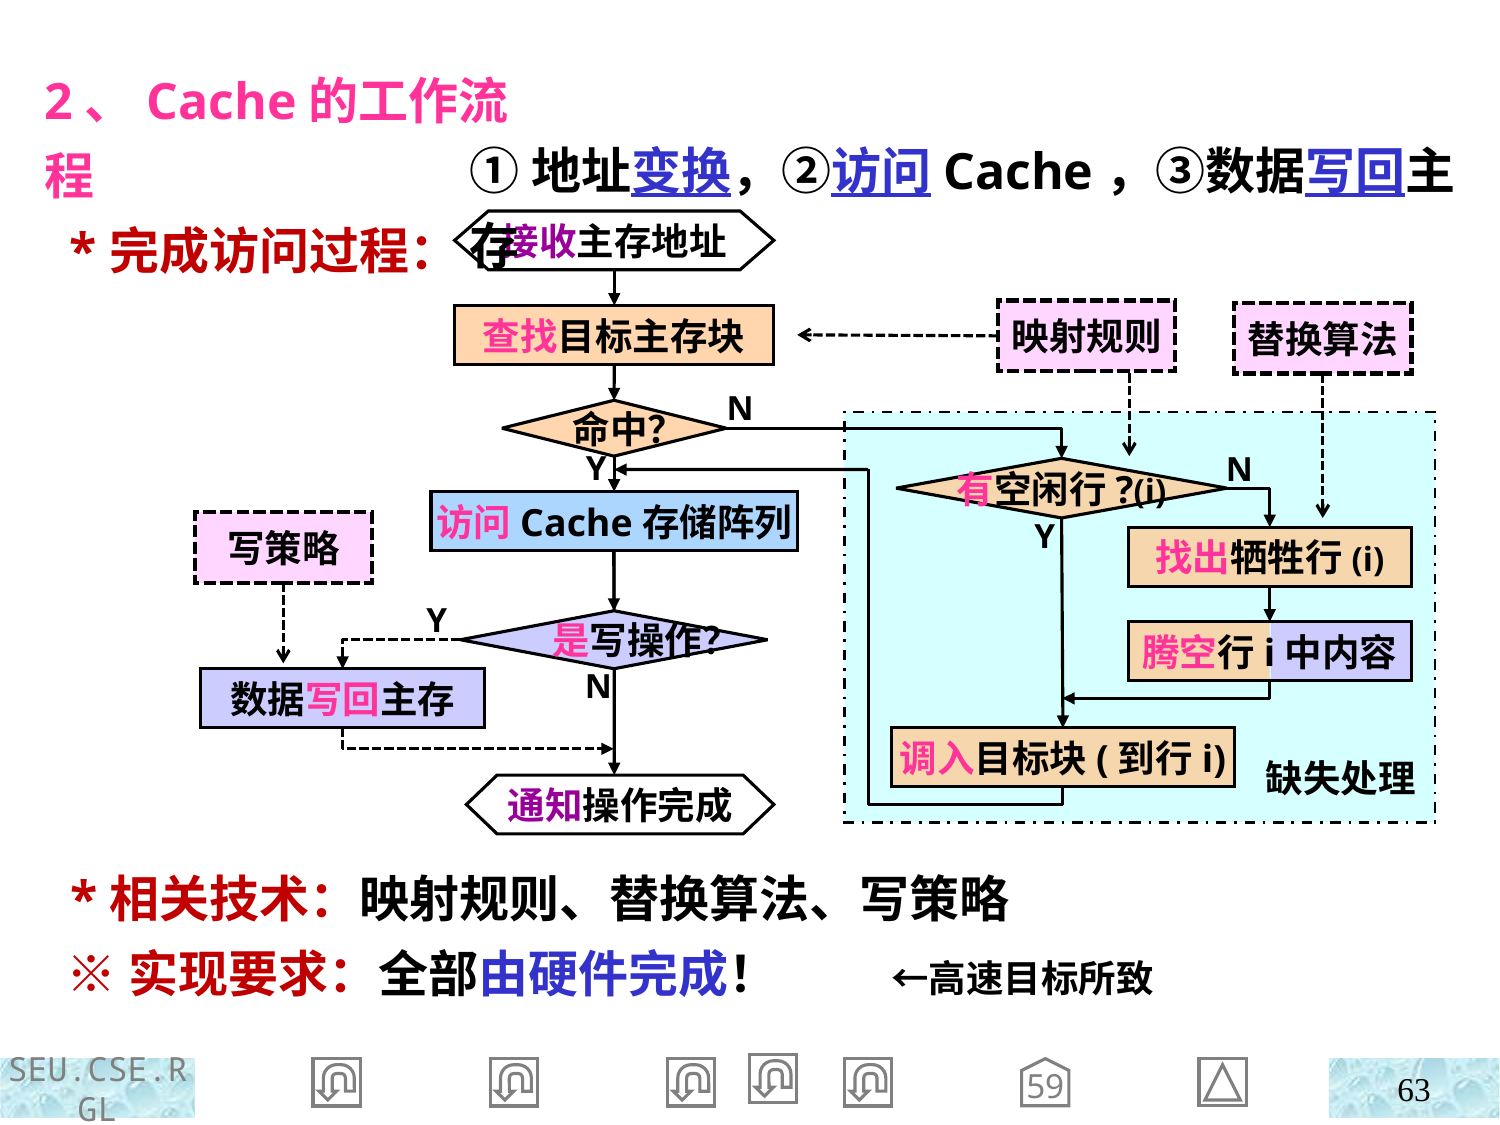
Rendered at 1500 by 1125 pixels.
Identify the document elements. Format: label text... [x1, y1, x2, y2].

slide_number 63 [1328, 1058, 1500, 1118]
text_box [194, 511, 373, 664]
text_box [796, 300, 1176, 457]
text_box [1198, 1058, 1247, 1106]
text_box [454, 210, 775, 303]
text_box ①地址变换，②访问Cache，③数据写回主存 [454, 117, 1477, 282]
text_box *相关技术：映射规则、替换算法、写策略 [29, 845, 1471, 926]
text_box [667, 1058, 715, 1107]
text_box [430, 305, 1062, 551]
text_box [313, 1058, 361, 1106]
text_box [454, 560, 775, 835]
text_box [490, 1058, 538, 1107]
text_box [844, 411, 1436, 823]
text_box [200, 550, 768, 749]
text_box [844, 1058, 892, 1106]
text_box 10 [0, 1058, 195, 1118]
text_box [749, 1054, 797, 1103]
text_box 2、Cache的工作流程 *完成访问过程： [29, 47, 573, 287]
text_box ※实现要求：全部由硬件完成！ ←高速目标所致 [29, 926, 1471, 1011]
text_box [1233, 302, 1412, 519]
text_box 59 [1021, 1058, 1069, 1106]
